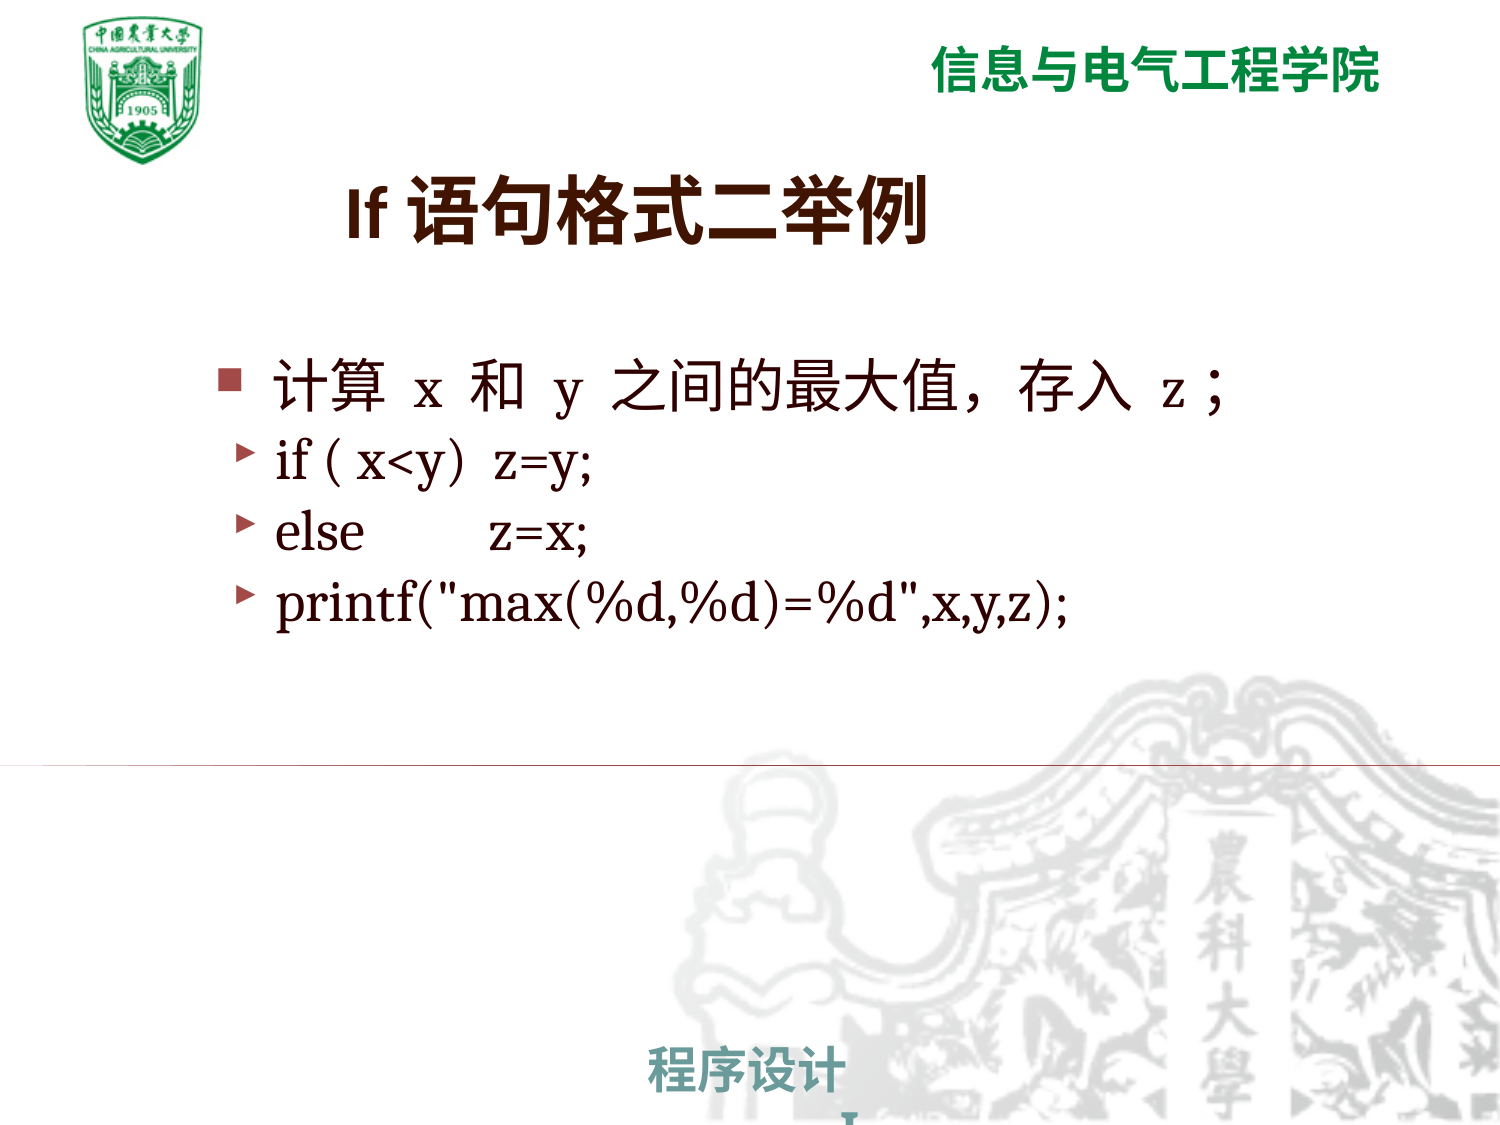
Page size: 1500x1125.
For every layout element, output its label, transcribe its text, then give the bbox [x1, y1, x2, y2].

picture [676, 1052, 687, 1059]
picture [774, 1073, 785, 1080]
picture [80, 15, 206, 137]
title If语句格式二举例 [0, 137, 1275, 279]
subtitle 计算 x 和 y 之间的最大值，存入 z； if ( x<y) z=y; else z=x; printf("max(%d,%d)=%d",x,y,z); [200, 350, 1500, 1050]
picture [595, 1050, 1500, 1125]
